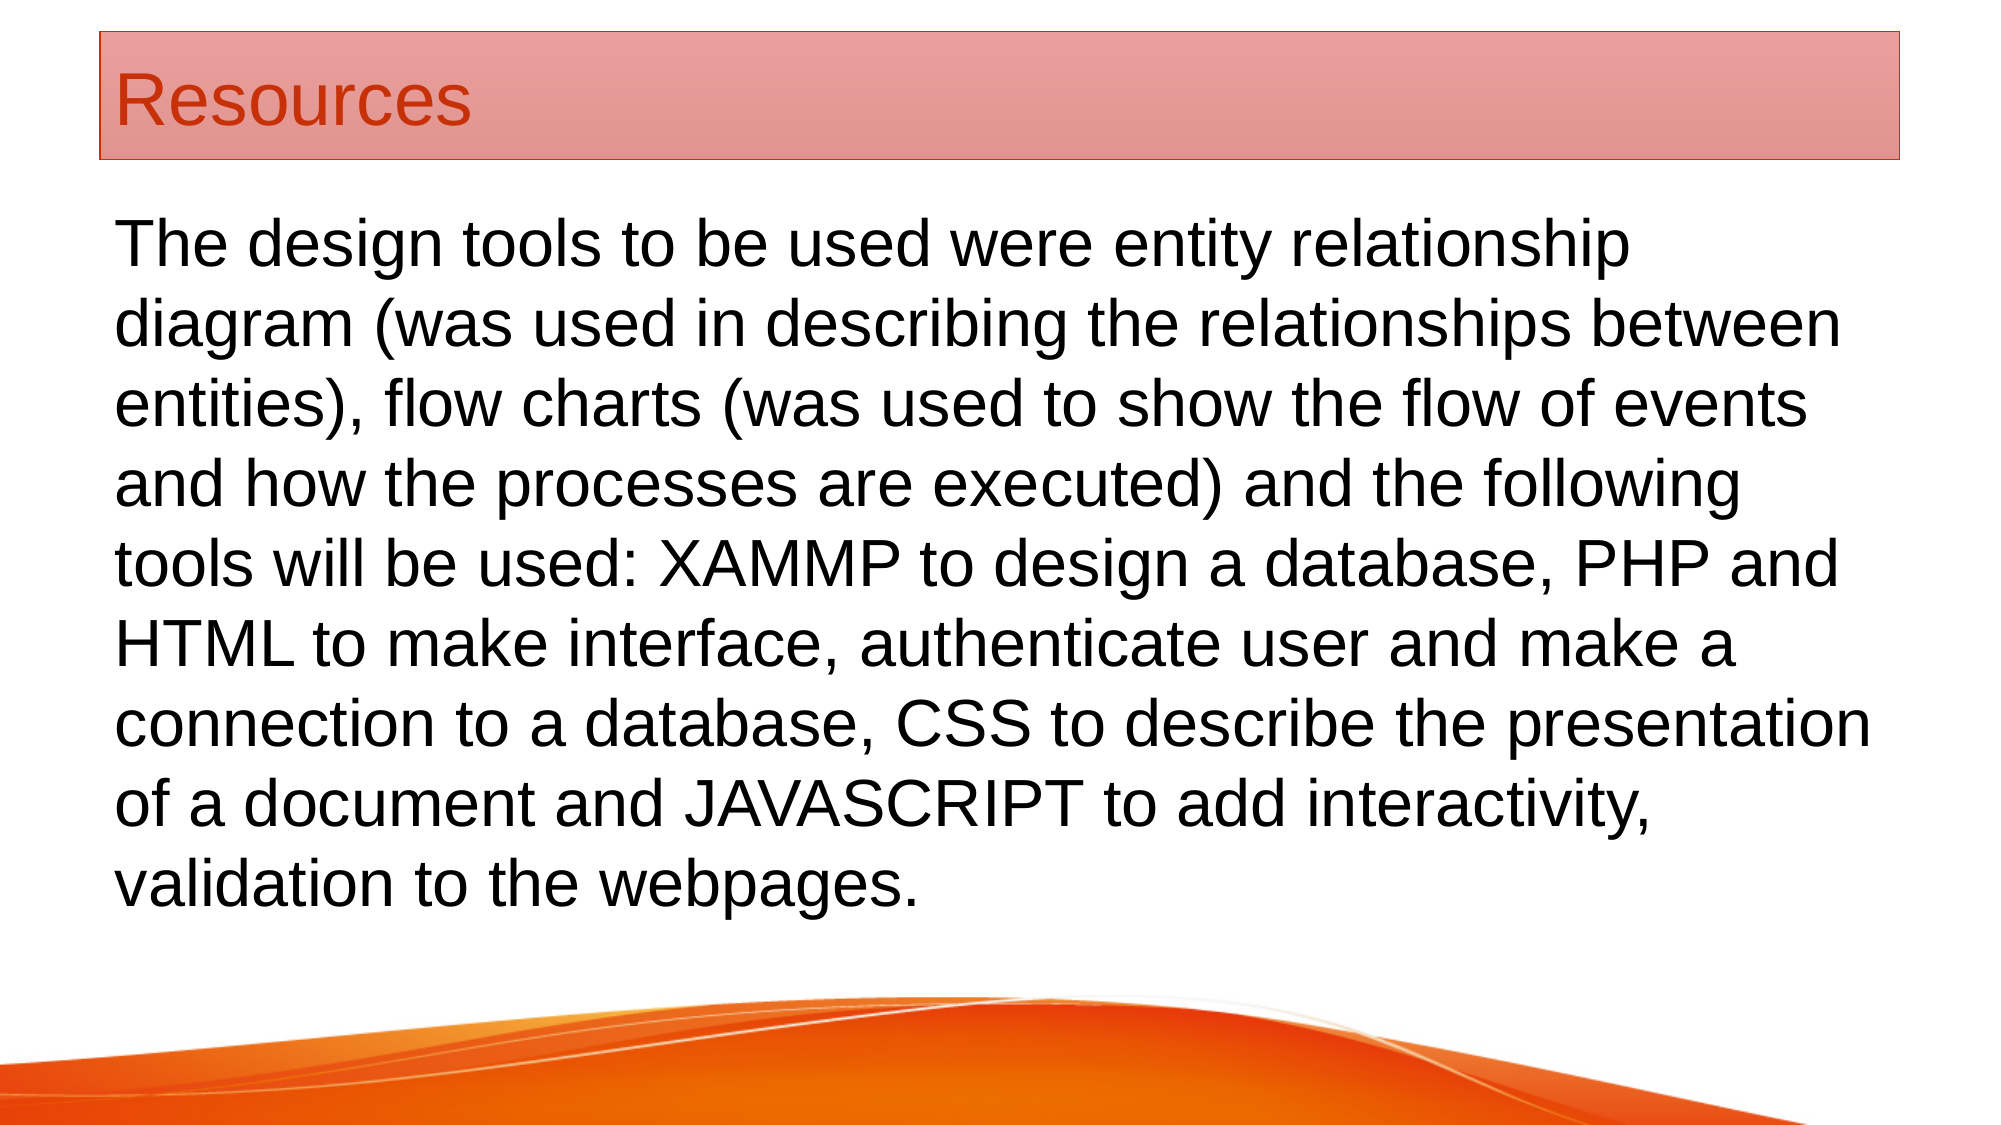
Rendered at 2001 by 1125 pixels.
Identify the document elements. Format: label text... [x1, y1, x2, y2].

picture [0, 0, 2000, 1125]
title Resources [99, 31, 1900, 160]
list The design tools to be used were entity relationship diagram (was used in describing the relationships between entities), flow charts (was used to show the flow of events and how the processes are executed) and the following tools will be used: XAMMP to design a database, PHP and HTML to make interface, authenticate user and make a connection to a database, CSS to describe the presentation of a document and JAVASCRIPT to add interactivity, validation to the webpages. [99, 192, 1901, 1006]
